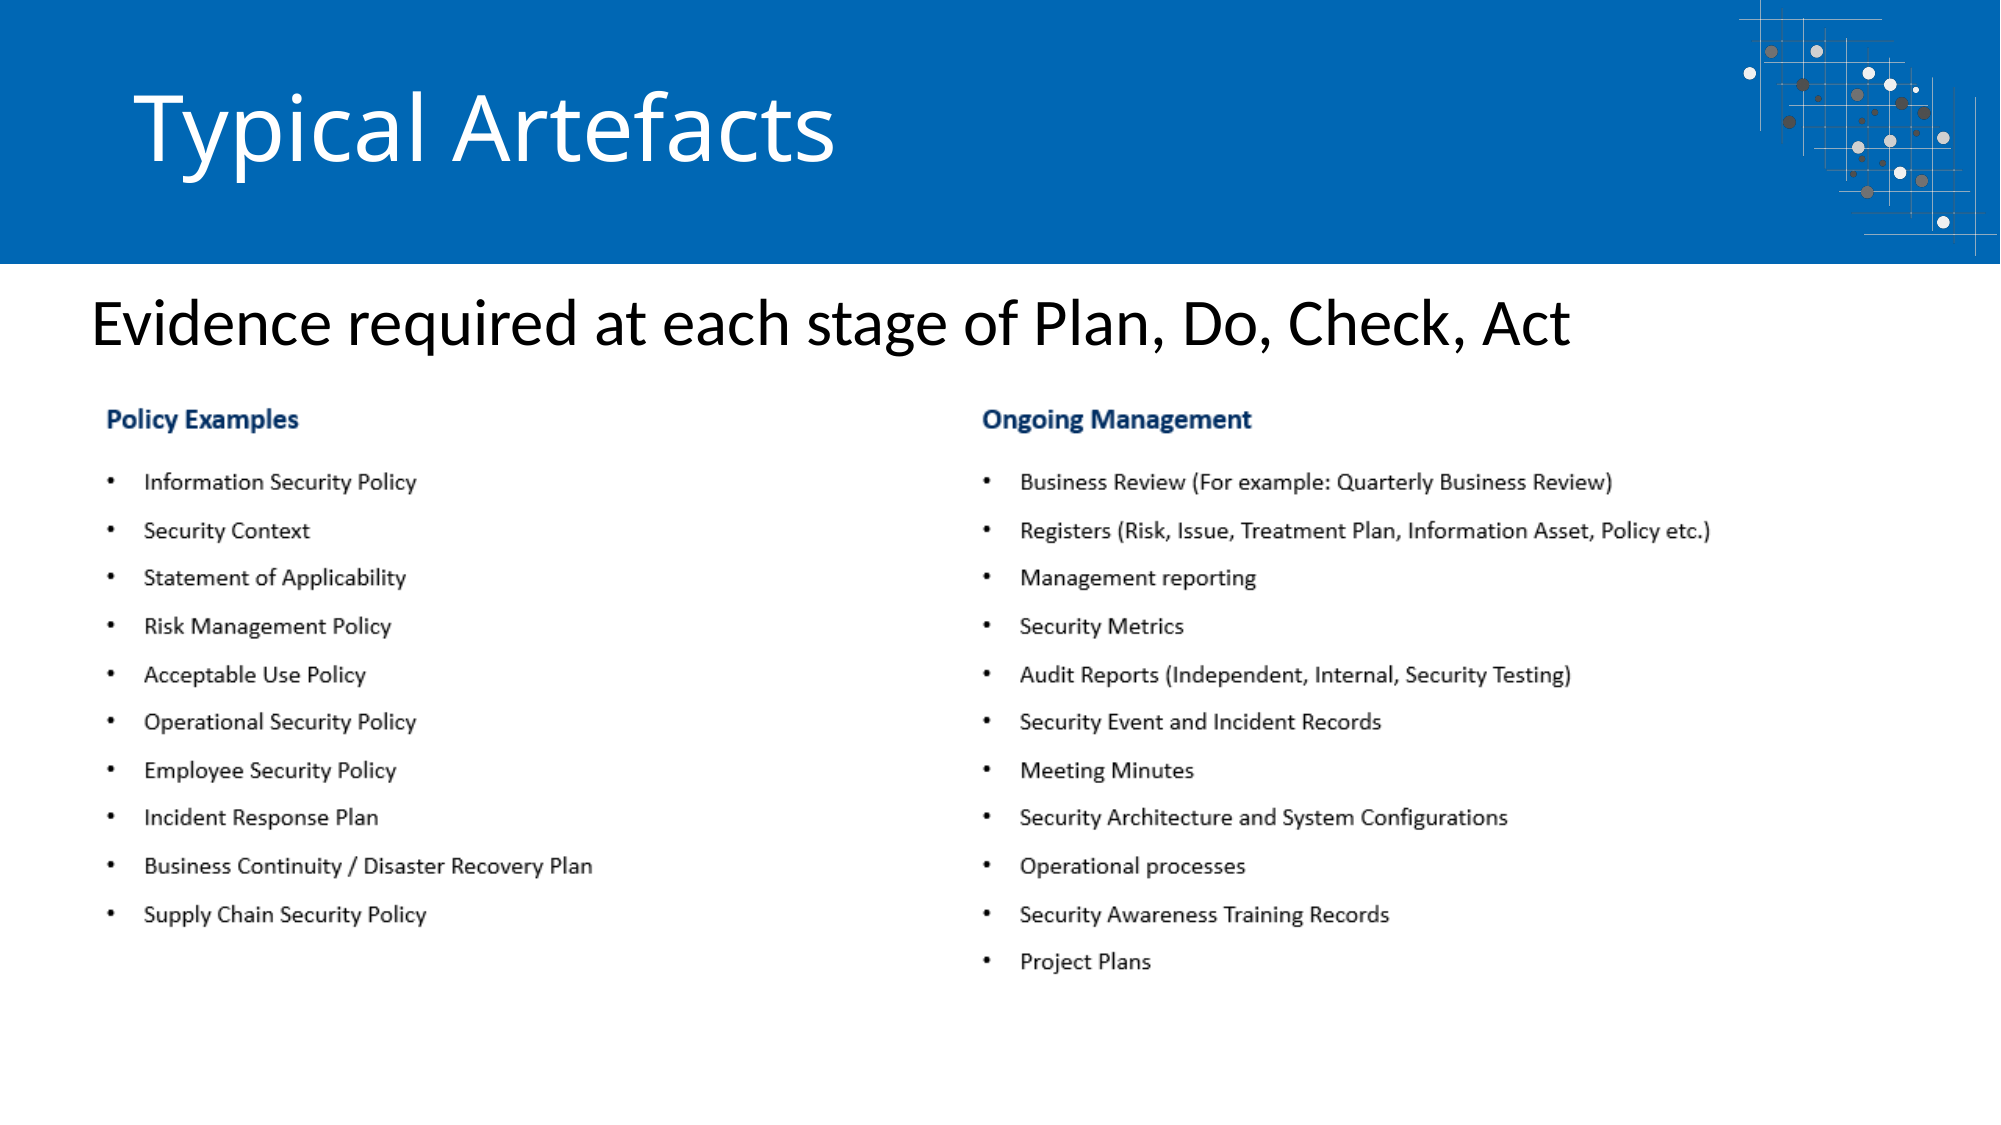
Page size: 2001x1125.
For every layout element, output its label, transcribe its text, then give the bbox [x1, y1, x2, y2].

picture [1696, 0, 2000, 299]
picture [76, 374, 1781, 993]
title Typical Artefacts [0, 0, 1696, 264]
text_box [25, 271, 1924, 1004]
text_box Evidence required at each stage of Plan, Do, Check, Act [76, 271, 1919, 367]
